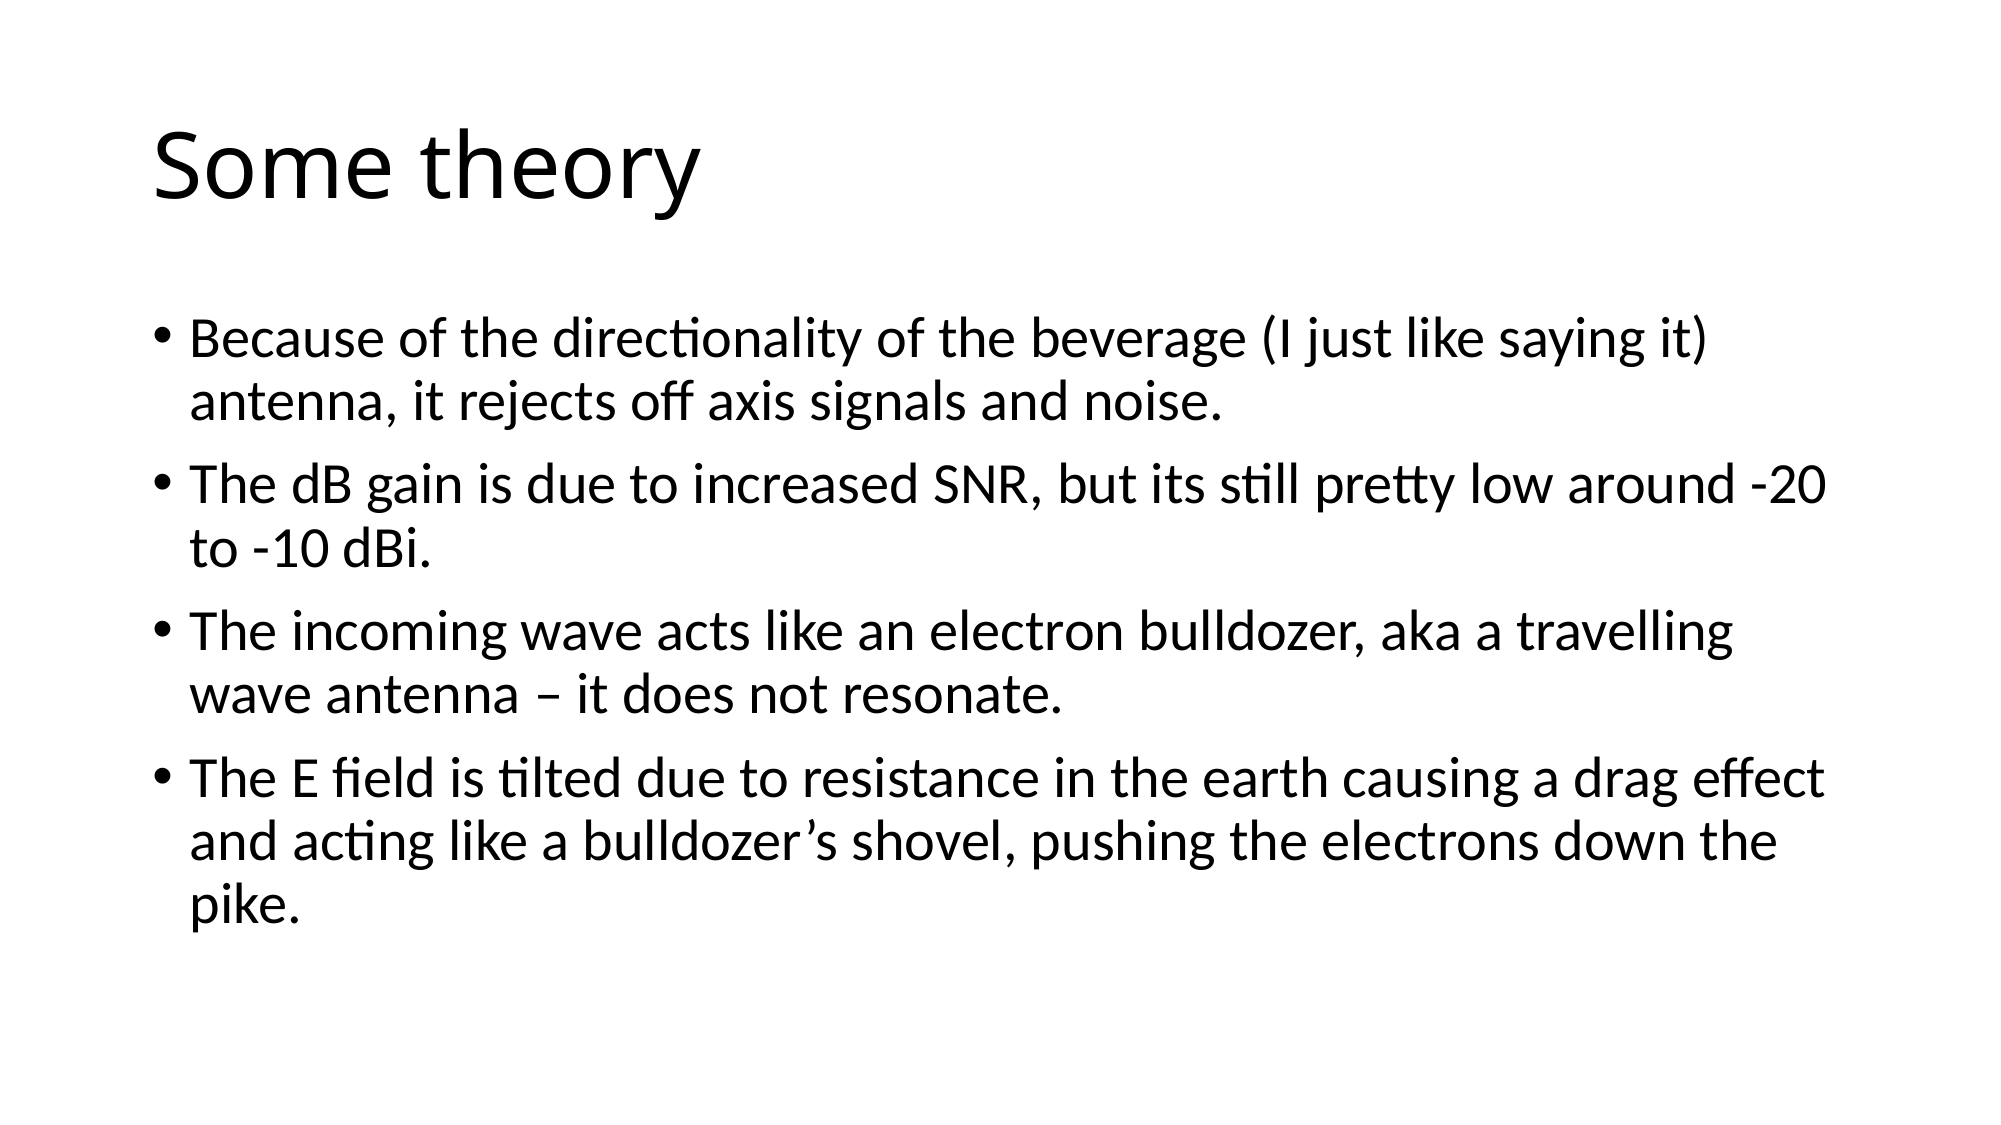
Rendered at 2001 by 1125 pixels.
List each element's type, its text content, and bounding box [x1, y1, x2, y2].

list Because of the directionality of the beverage (I just like saying it) antenna, it rejects off axis signals and noise. The dB gain is due to increased SNR, but its still pretty low around -20 to -10 dBi. The incoming wave acts like an electron bulldozer, aka a travelling wave antenna – it does not resonate. The E field is tilted due to resistance in the earth causing a drag effect and acting like a bulldozer’s shovel, pushing the electrons down the pike. [137, 299, 1863, 1014]
title Some theory [137, 59, 1863, 278]
